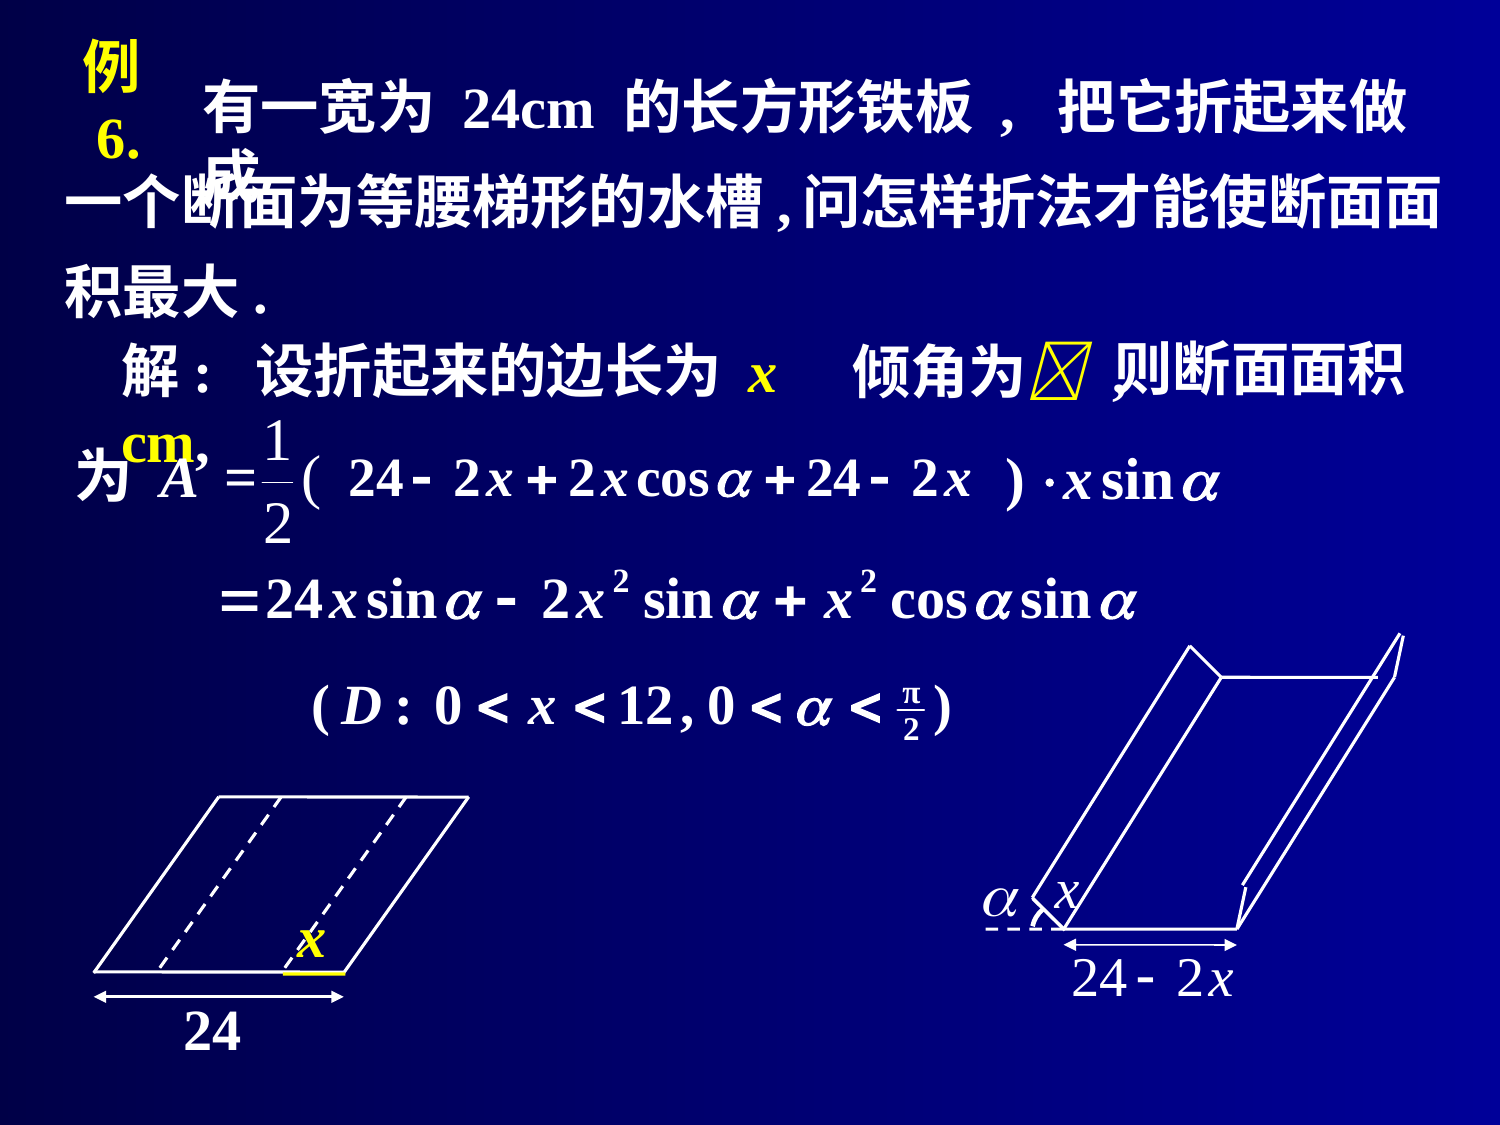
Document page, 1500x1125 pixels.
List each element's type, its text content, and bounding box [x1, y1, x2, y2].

text_box 为 A = [59, 432, 252, 517]
text_box 问怎样折法才能使断面面 [787, 158, 1475, 244]
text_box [257, 409, 325, 550]
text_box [339, 445, 982, 511]
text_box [1062, 944, 1246, 1011]
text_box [93, 796, 469, 1070]
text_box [207, 554, 1149, 633]
text_box 解: 设折起来的边长为 x cm, [106, 327, 875, 482]
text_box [984, 633, 1404, 930]
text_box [282, 891, 384, 977]
text_box 一个断面为等腰梯形的水槽, [49, 158, 787, 244]
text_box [995, 445, 1234, 525]
text_box 积最大. [50, 248, 750, 333]
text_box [304, 667, 963, 754]
text_box 则断面面积 [1100, 324, 1450, 410]
text_box 倾角为 , [837, 327, 1150, 413]
title 例6. [49, 62, 188, 138]
text_box 有一宽为 24cm 的长方形铁板 , 把它折起来做成 [187, 62, 1450, 158]
